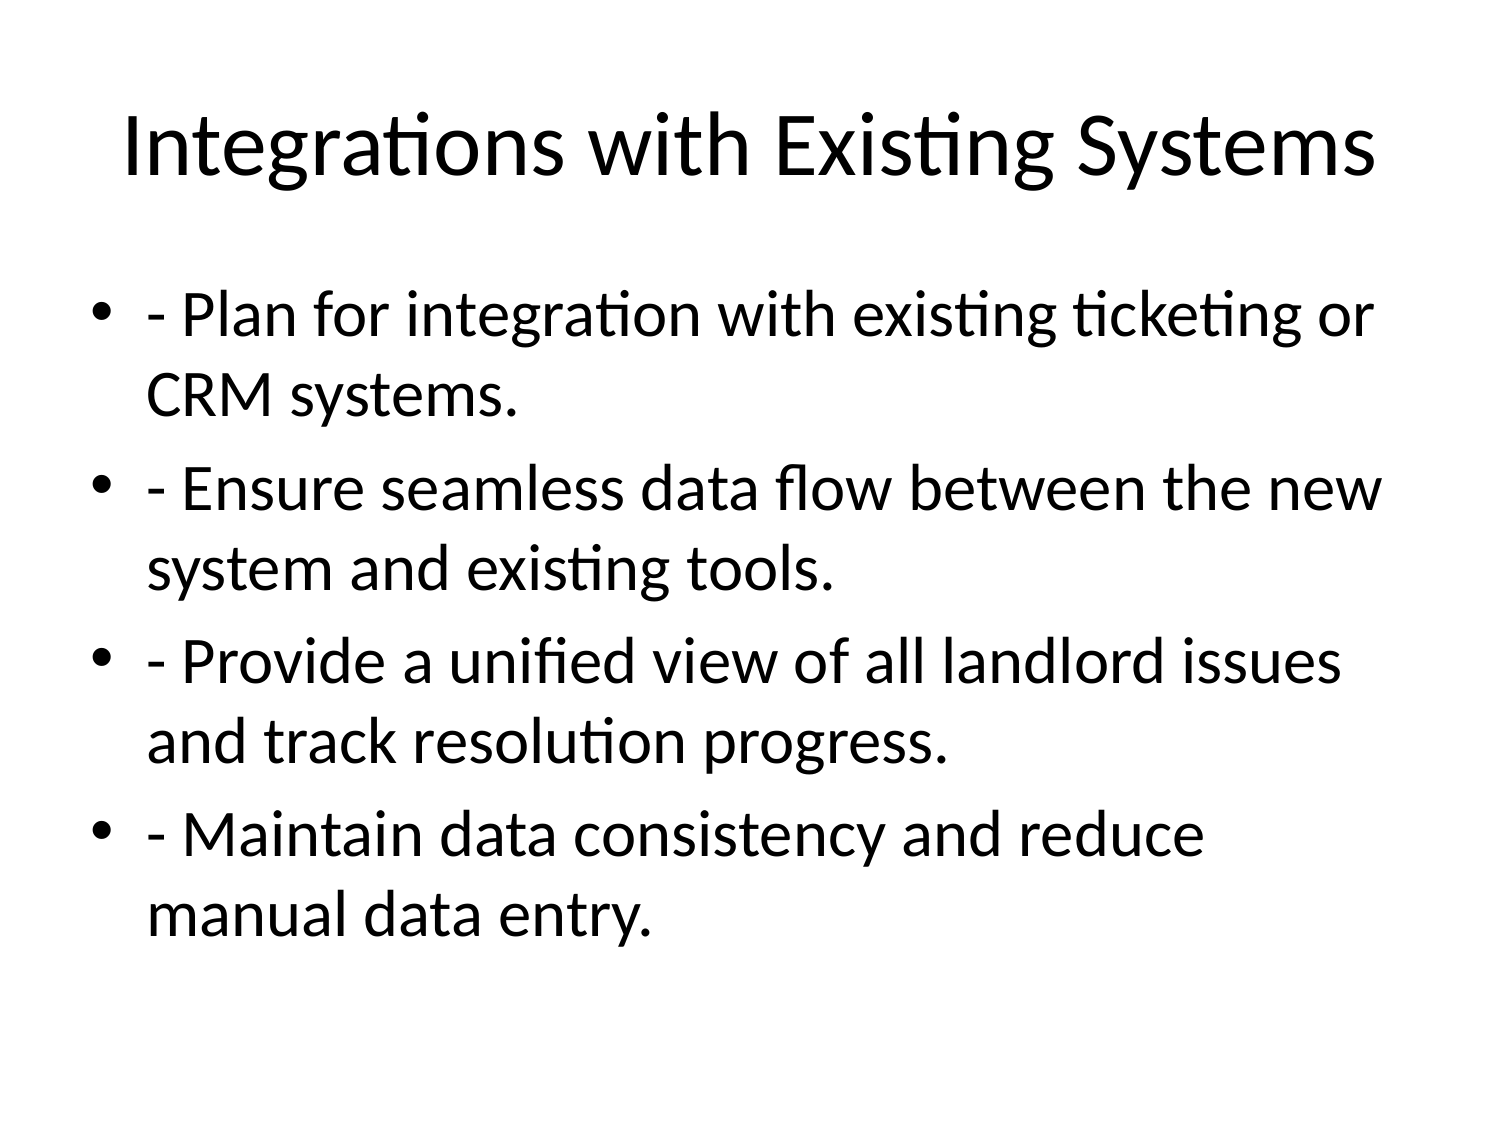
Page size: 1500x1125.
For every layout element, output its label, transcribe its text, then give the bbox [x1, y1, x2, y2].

title Integrations with Existing Systems [75, 45, 1425, 233]
list - Plan for integration with existing ticketing or CRM systems. - Ensure seamless data flow between the new system and existing tools. - Provide a unified view of all landlord issues and track resolution progress. - Maintain data consistency and reduce manual data entry. [75, 262, 1425, 1005]
